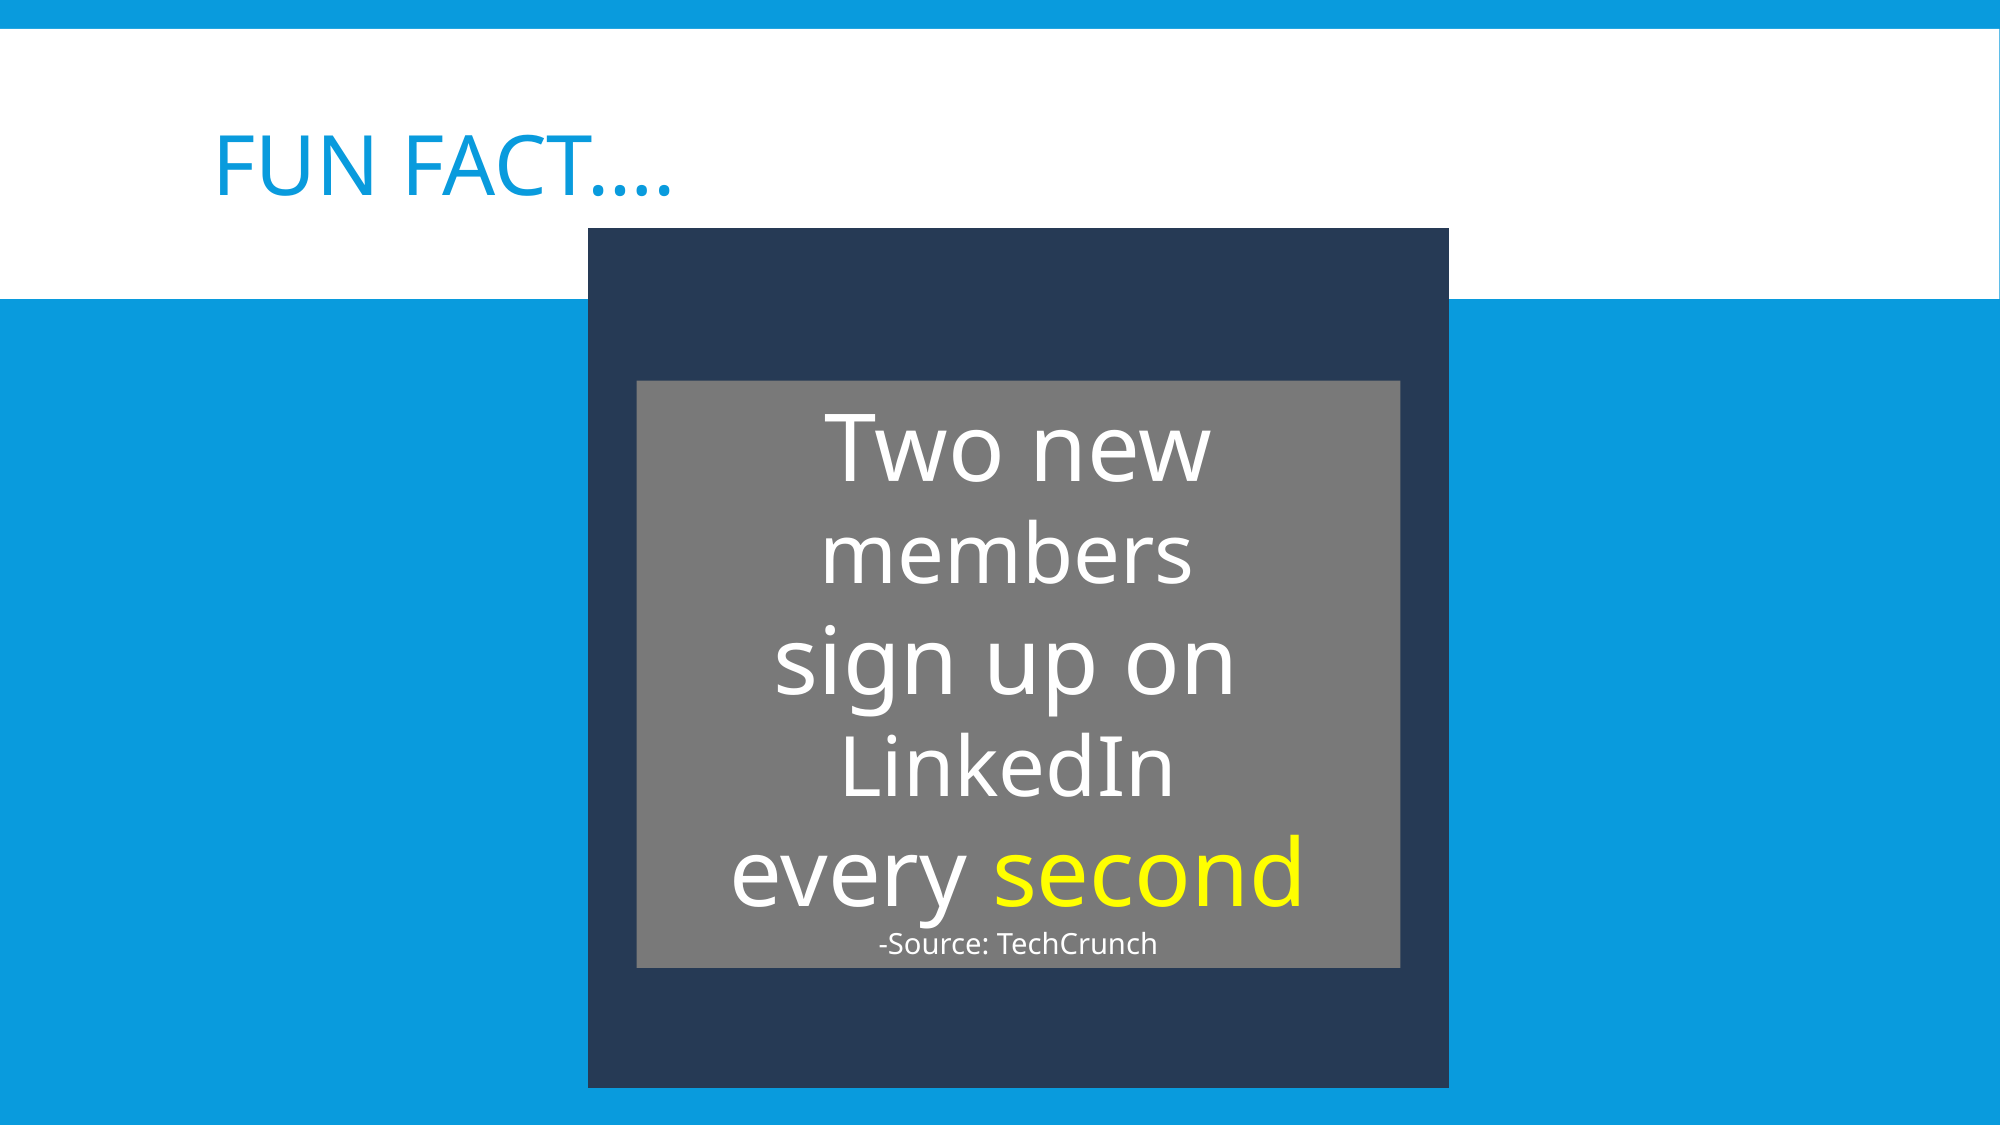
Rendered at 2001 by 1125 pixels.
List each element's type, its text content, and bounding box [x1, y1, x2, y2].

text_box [588, 228, 1449, 1089]
title Fun fact…. [197, 46, 1803, 295]
